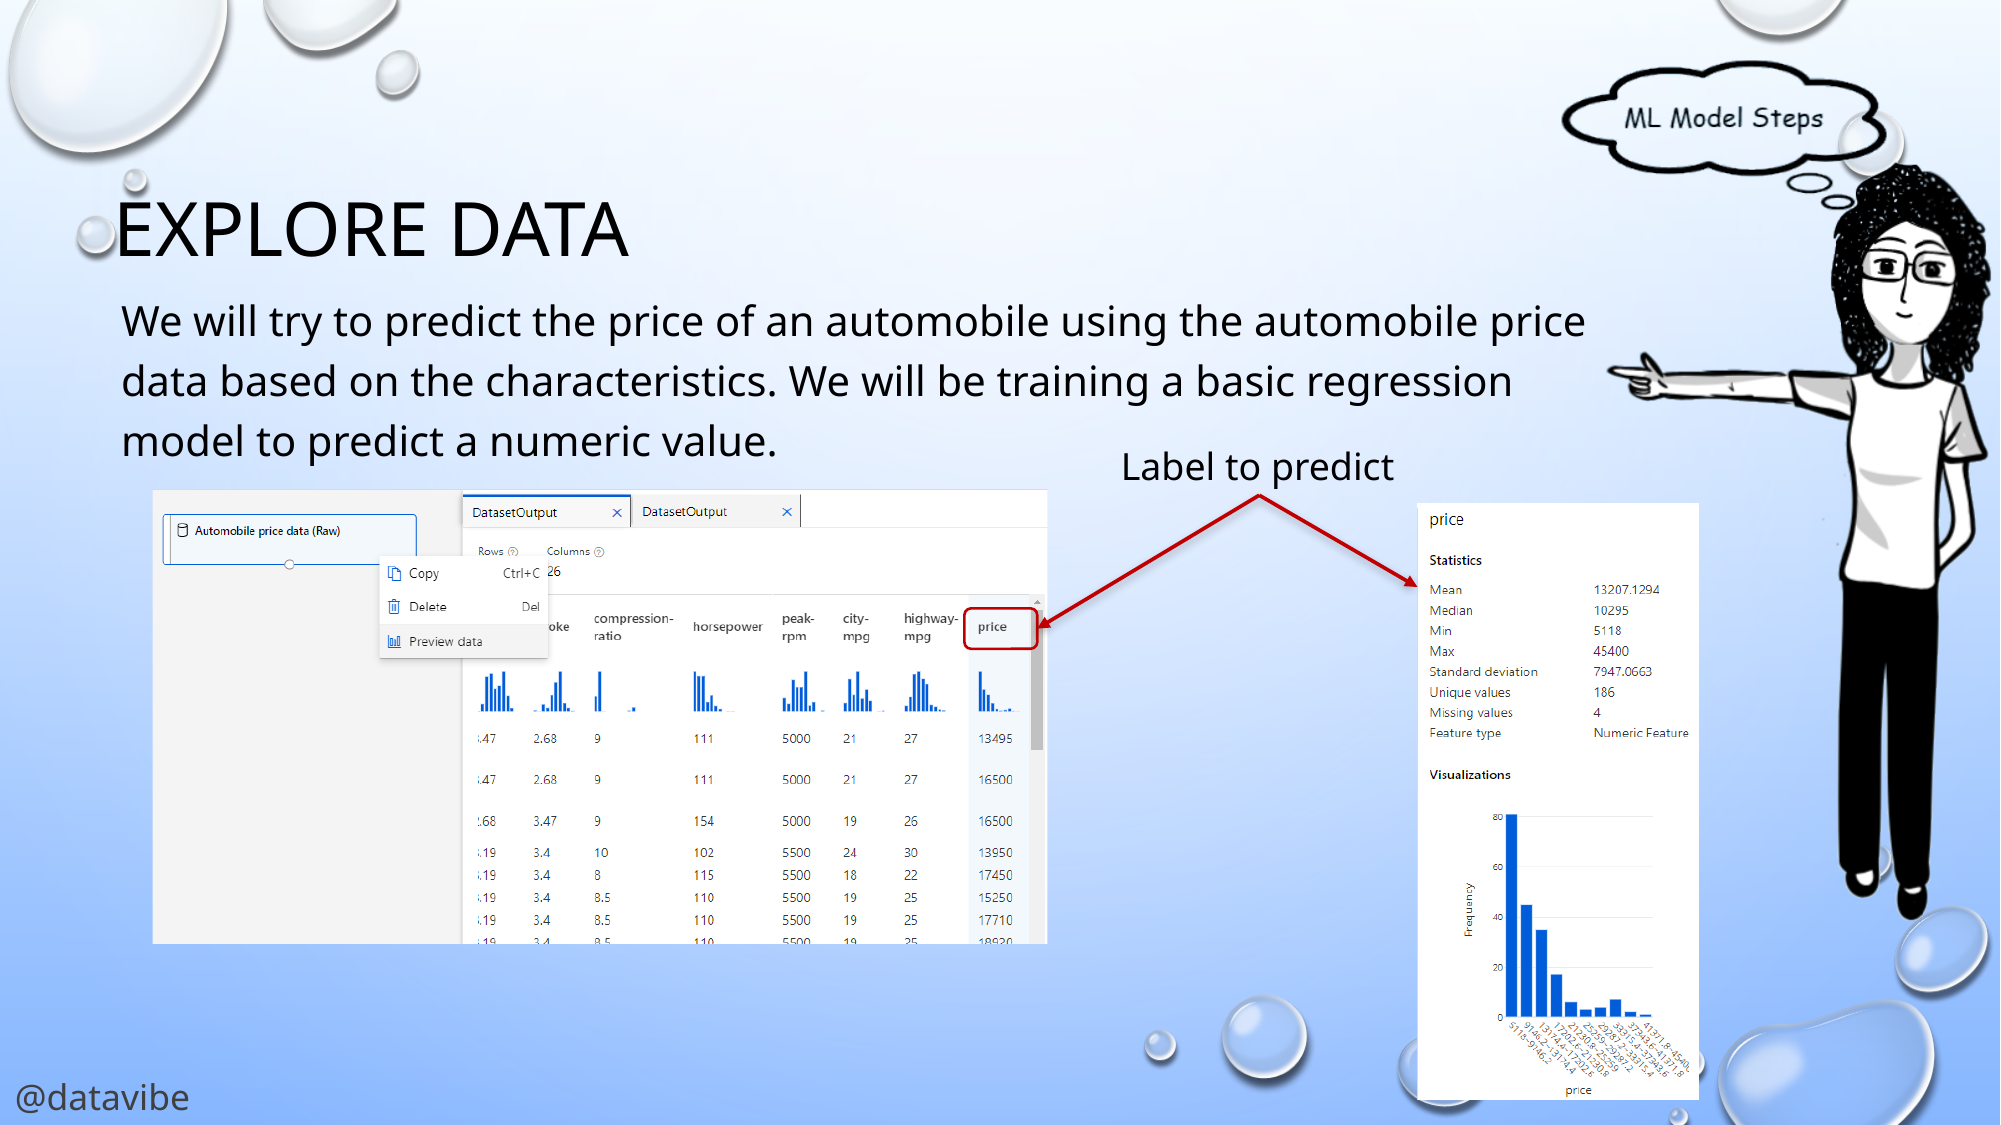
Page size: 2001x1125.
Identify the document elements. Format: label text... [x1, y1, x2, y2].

text_box @datavibe [0, 1058, 269, 1125]
picture [152, 489, 1048, 944]
title Explore data [98, 174, 657, 291]
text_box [1258, 495, 1418, 588]
text_box Label to predict [1106, 435, 1413, 495]
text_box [1037, 495, 1260, 629]
list We will try to predict the price of an automobile using the automobile price data based on the characteristics. We will be training a basic regression model to predict a numeric value. [106, 276, 1537, 1066]
picture [0, 0, 2000, 1125]
